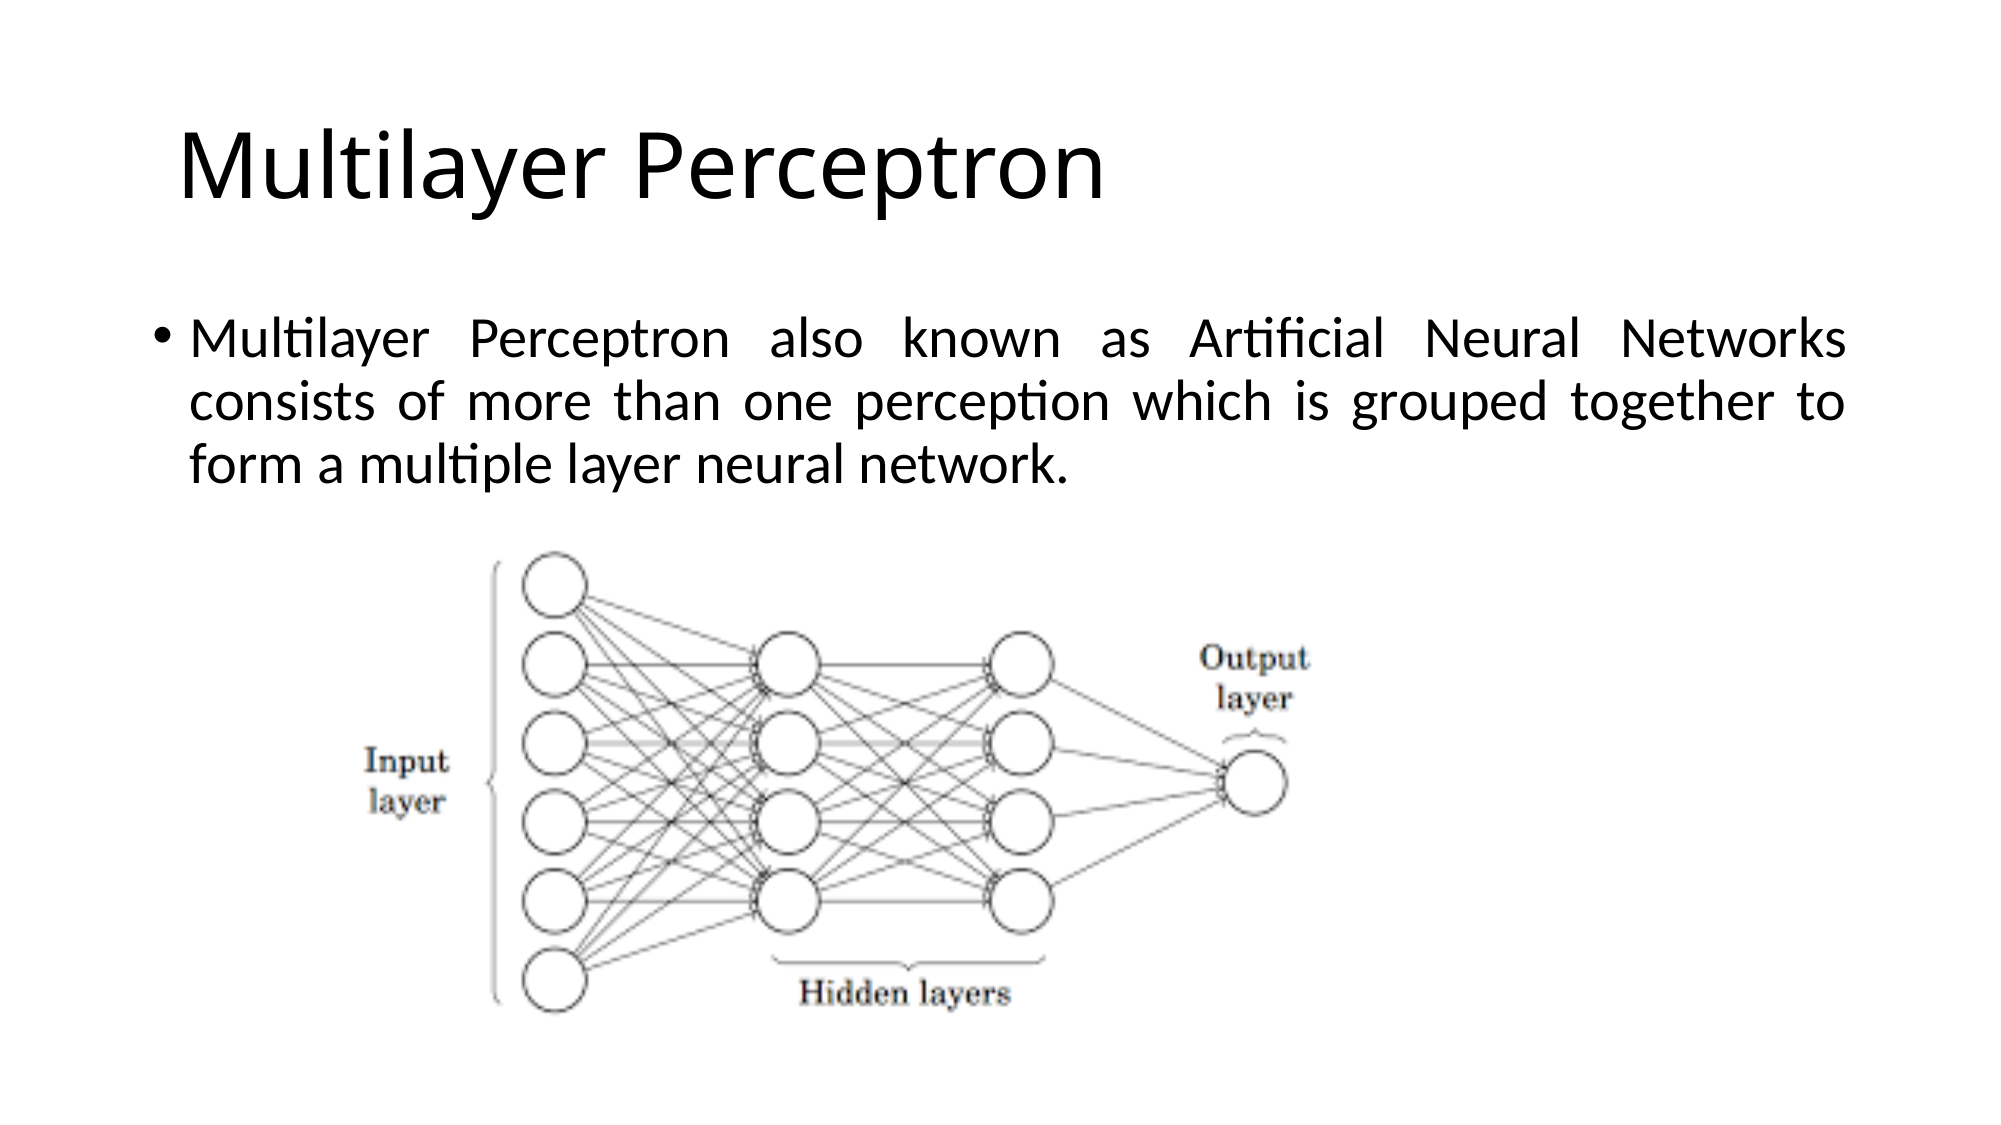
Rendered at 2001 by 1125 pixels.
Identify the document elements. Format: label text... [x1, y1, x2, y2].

title Multilayer Perceptron [137, 59, 1863, 278]
picture [340, 530, 1340, 1039]
list Multilayer Perceptron also known as Artificial Neural Networks consists of more than one perception which is grouped together to form a multiple layer neural network. [137, 299, 1863, 1014]
